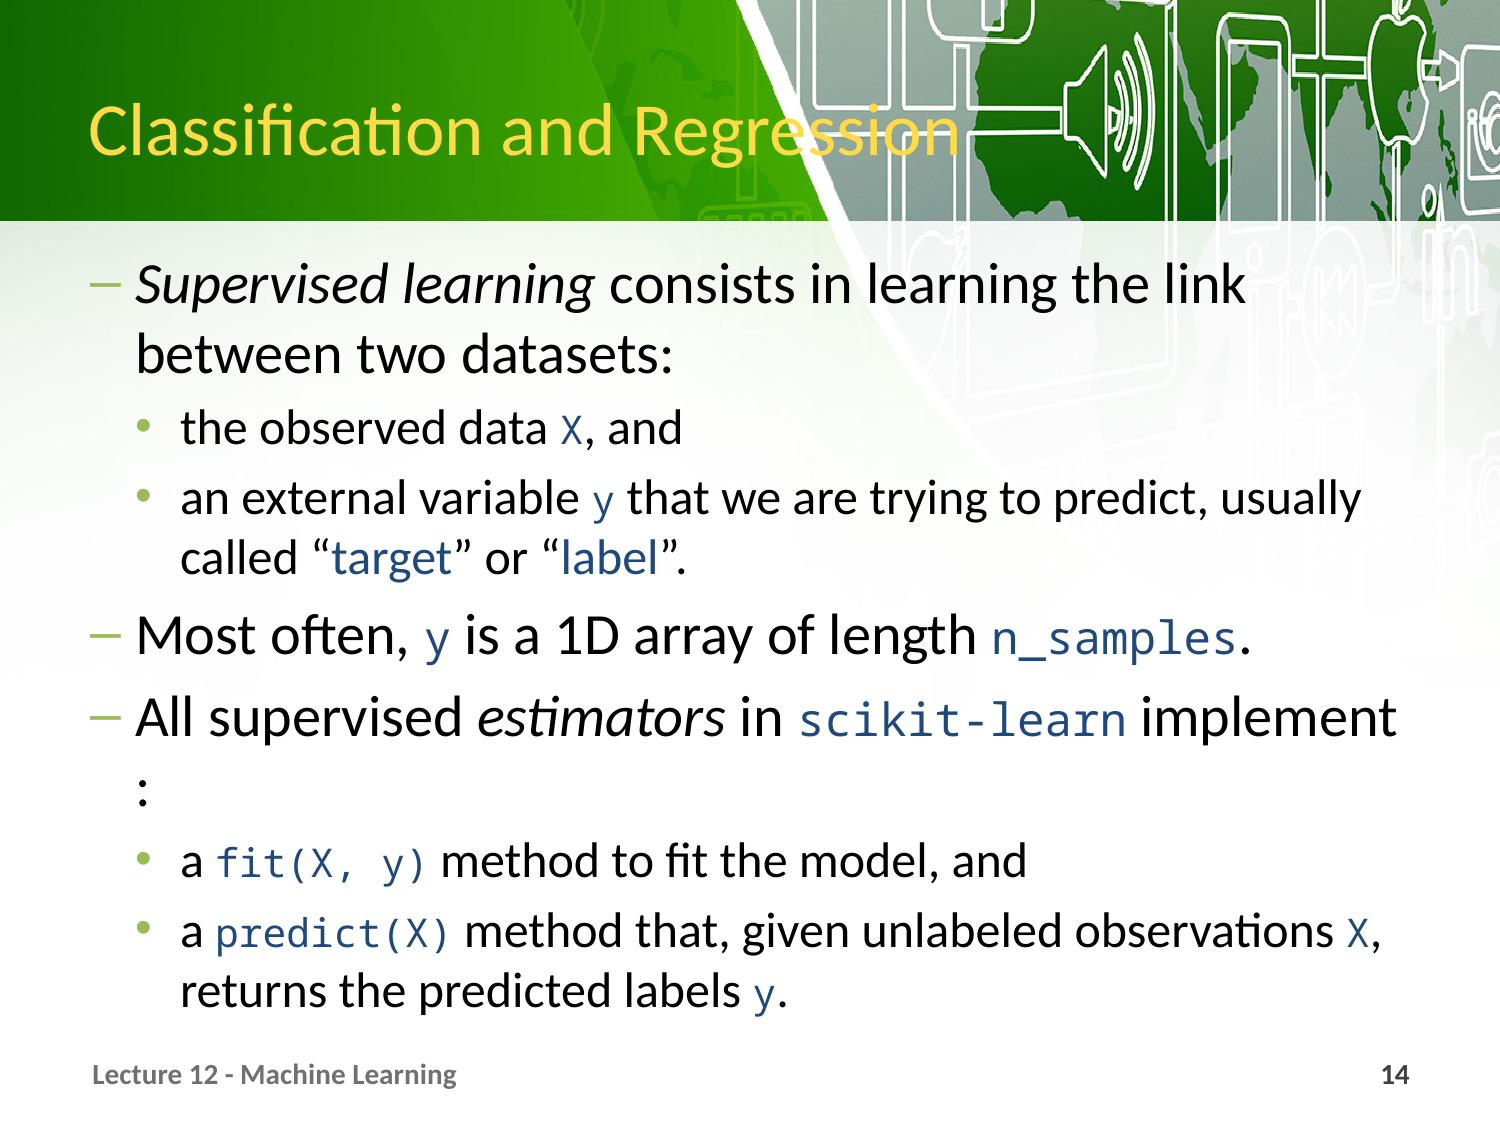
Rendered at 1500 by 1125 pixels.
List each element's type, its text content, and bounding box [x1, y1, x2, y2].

slide_number 14 [1074, 1042, 1425, 1103]
list Supervised learning consists in learning the link between two datasets: the observed data X, and an external variable y that we are trying to predict, usually called “target” or “label”. Most often, y is a 1D array of length n_samples. All supervised estimators in scikit-learn implement : a fit(X, y) method to fit the model, and a predict(X) method that, given unlabeled observations X, returns the predicted labels y. [75, 237, 1425, 1038]
picture [0, 0, 1500, 1125]
title Classification and Regression [73, 28, 1427, 224]
slide_number Lecture 12 - Machine Learning [75, 1042, 475, 1103]
